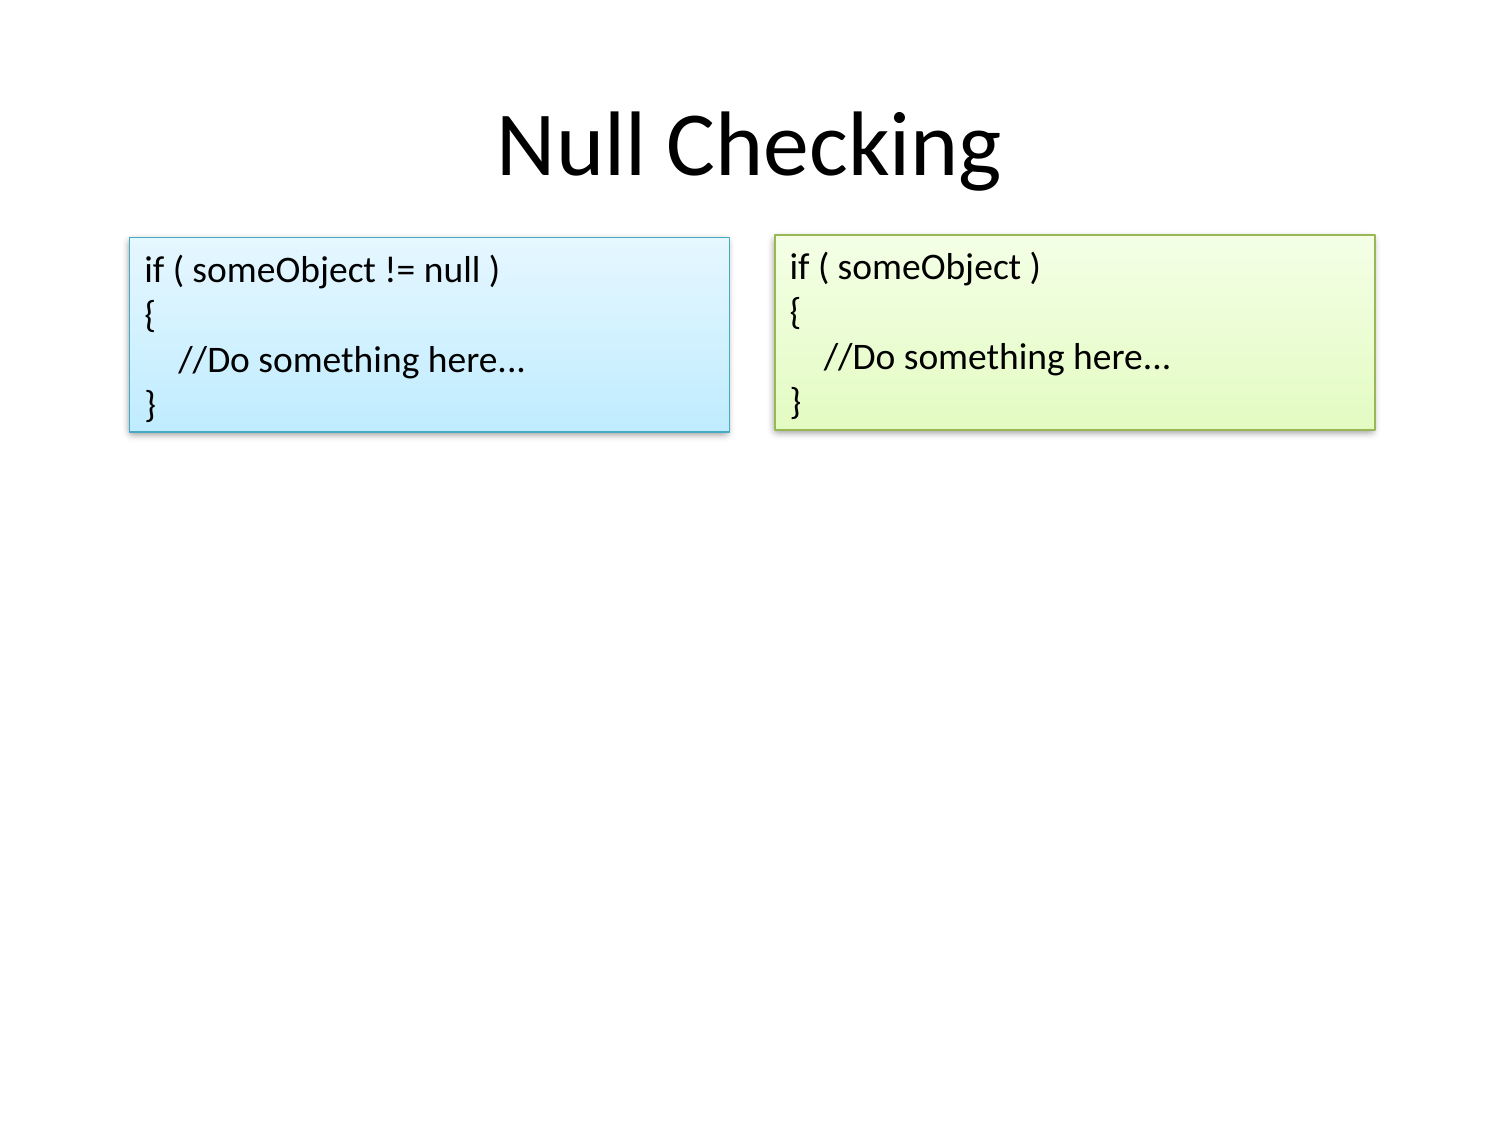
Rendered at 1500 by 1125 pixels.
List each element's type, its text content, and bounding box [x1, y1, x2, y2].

text_box if ( someObject ) { //Do something here... } [774, 234, 1376, 431]
title Null Checking [75, 45, 1425, 233]
text_box if ( someObject != null ) { //Do something here... } [129, 237, 730, 433]
